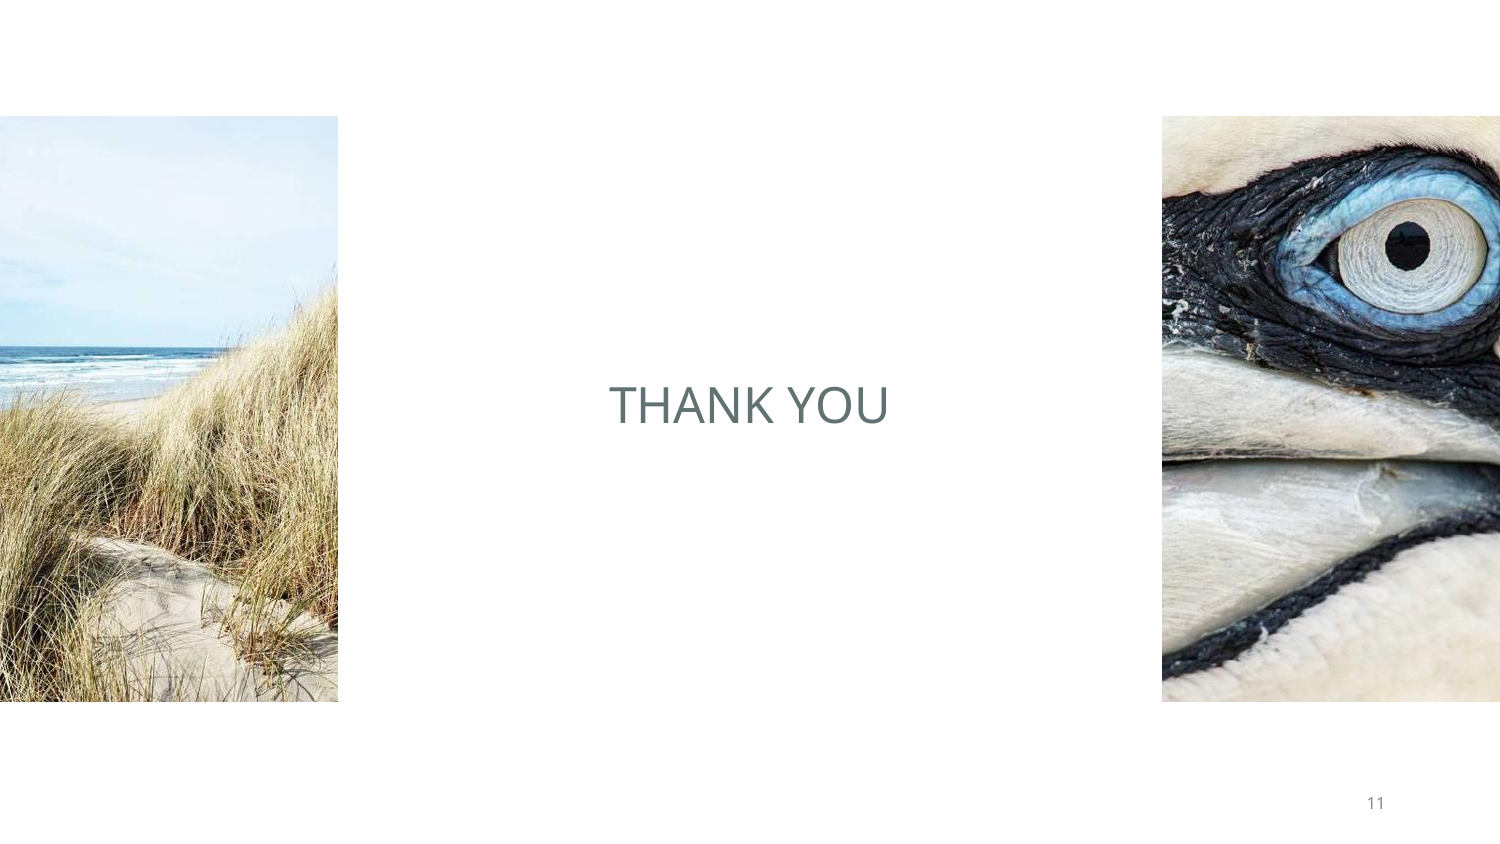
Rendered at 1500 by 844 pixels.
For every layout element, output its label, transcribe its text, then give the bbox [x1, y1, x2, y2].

picture [0, 116, 338, 702]
slide_number ‹#› [1059, 782, 1397, 827]
picture [1162, 116, 1500, 702]
title THANK YOU [501, 244, 999, 441]
